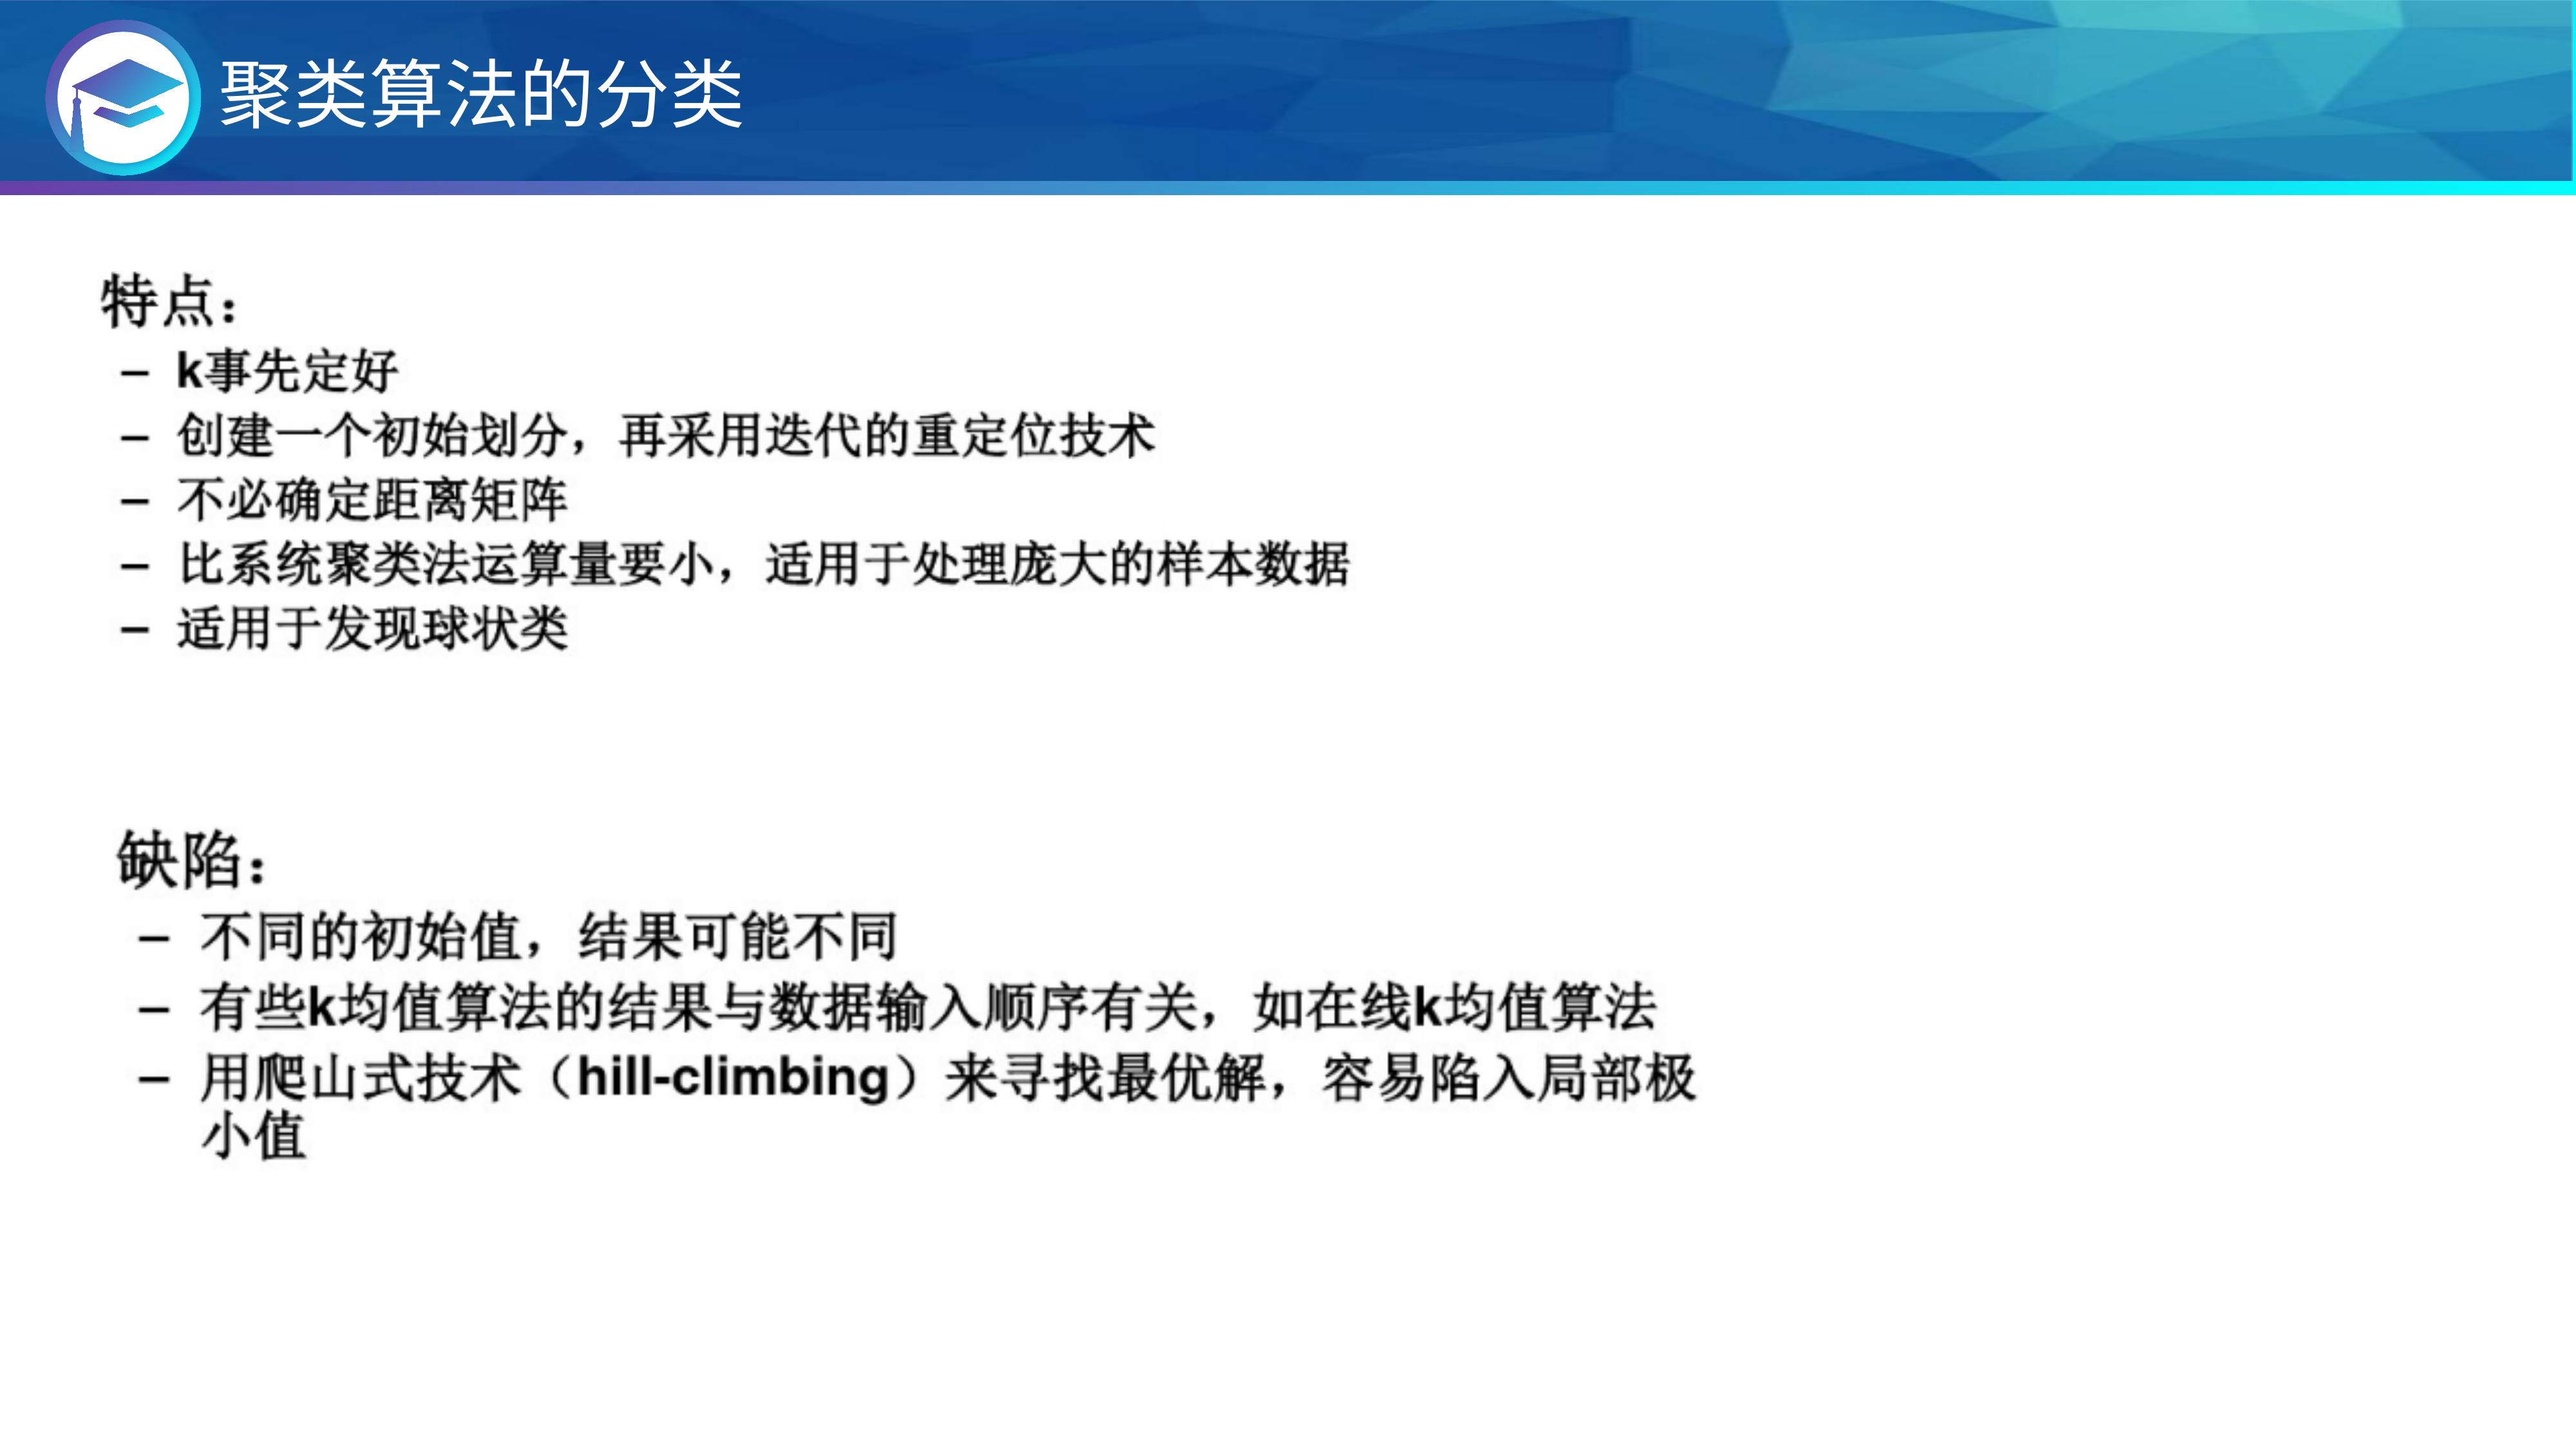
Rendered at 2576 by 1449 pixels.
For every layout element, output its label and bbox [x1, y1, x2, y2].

text_box [0, 0, 2576, 195]
picture [69, 270, 1363, 670]
text_box [45, 19, 202, 176]
picture [93, 808, 1703, 1179]
